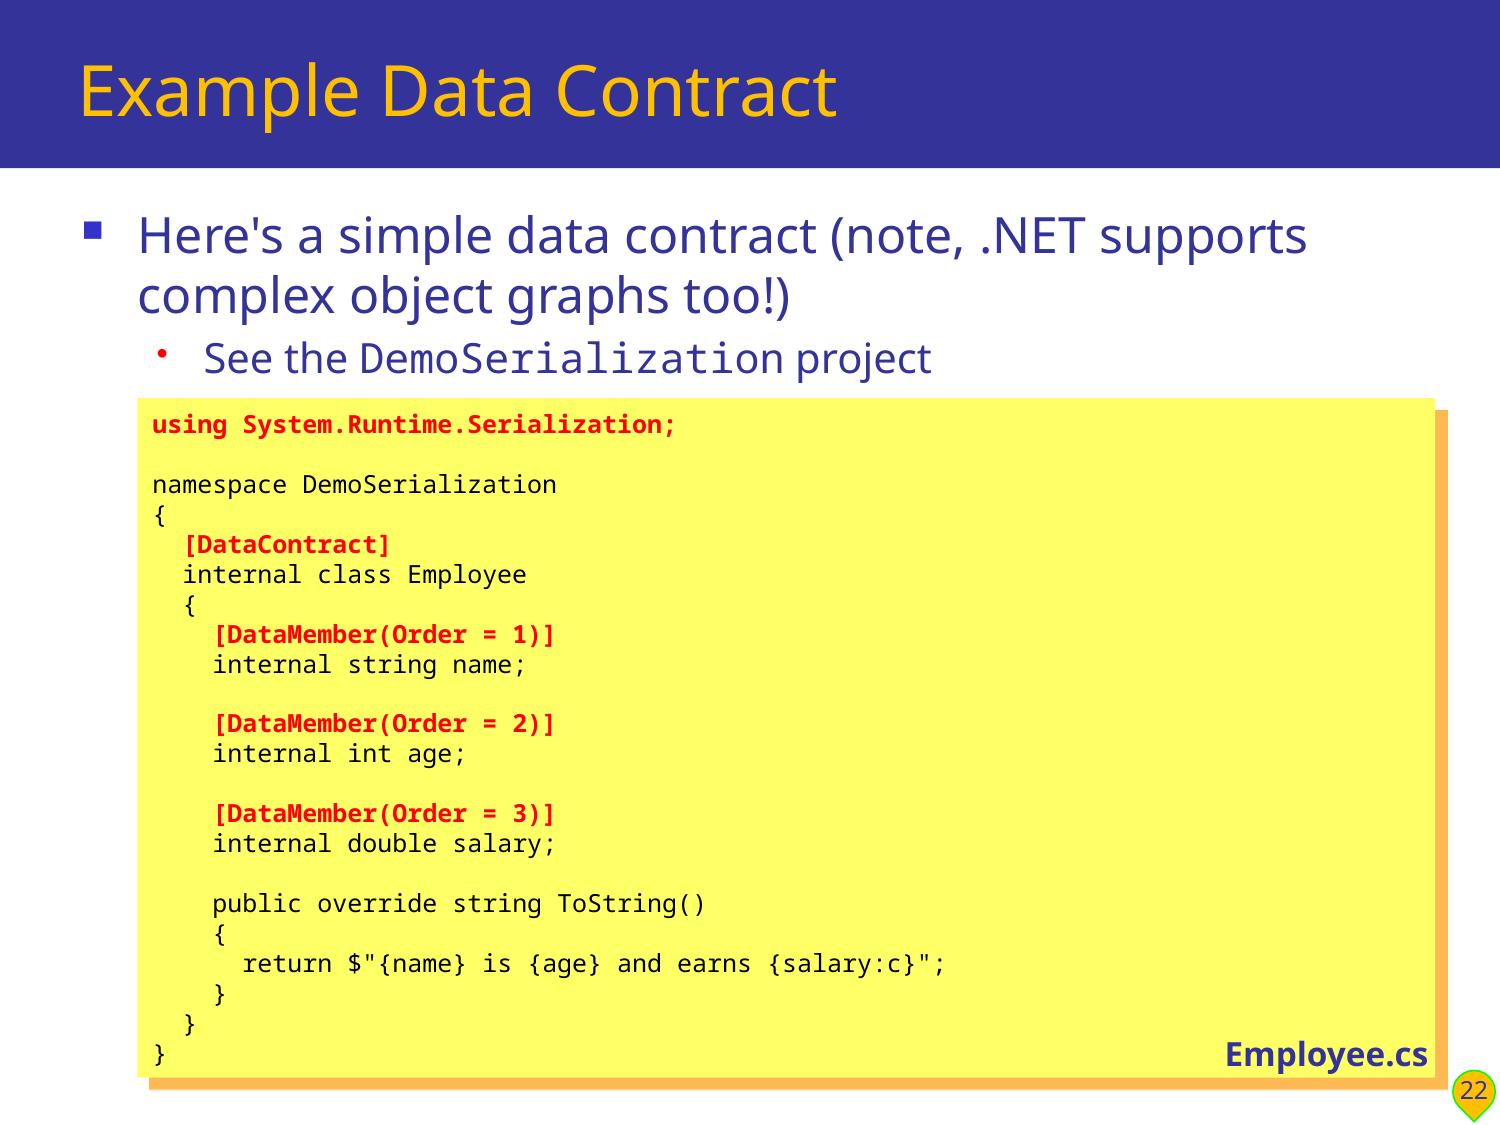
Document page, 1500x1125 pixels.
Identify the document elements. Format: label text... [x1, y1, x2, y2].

text_box using System.Runtime.Serialization; namespace DemoSerialization { [DataContract] internal class Employee { [DataMember(Order = 1)] internal string name; [DataMember(Order = 2)] internal int age; [DataMember(Order = 3)] internal double salary; public override string ToString() { return $"{name} is {age} and earns {salary:c}"; } } } [137, 398, 1436, 1078]
title Example Data Contract [61, 24, 1465, 139]
text_box Employee.cs [1209, 1026, 1444, 1081]
footer 22 [1431, 1040, 1500, 1117]
list Here's a simple data contract (note, .NET supports complex object graphs too!) See the DemoSerialization project [66, 196, 1460, 1108]
